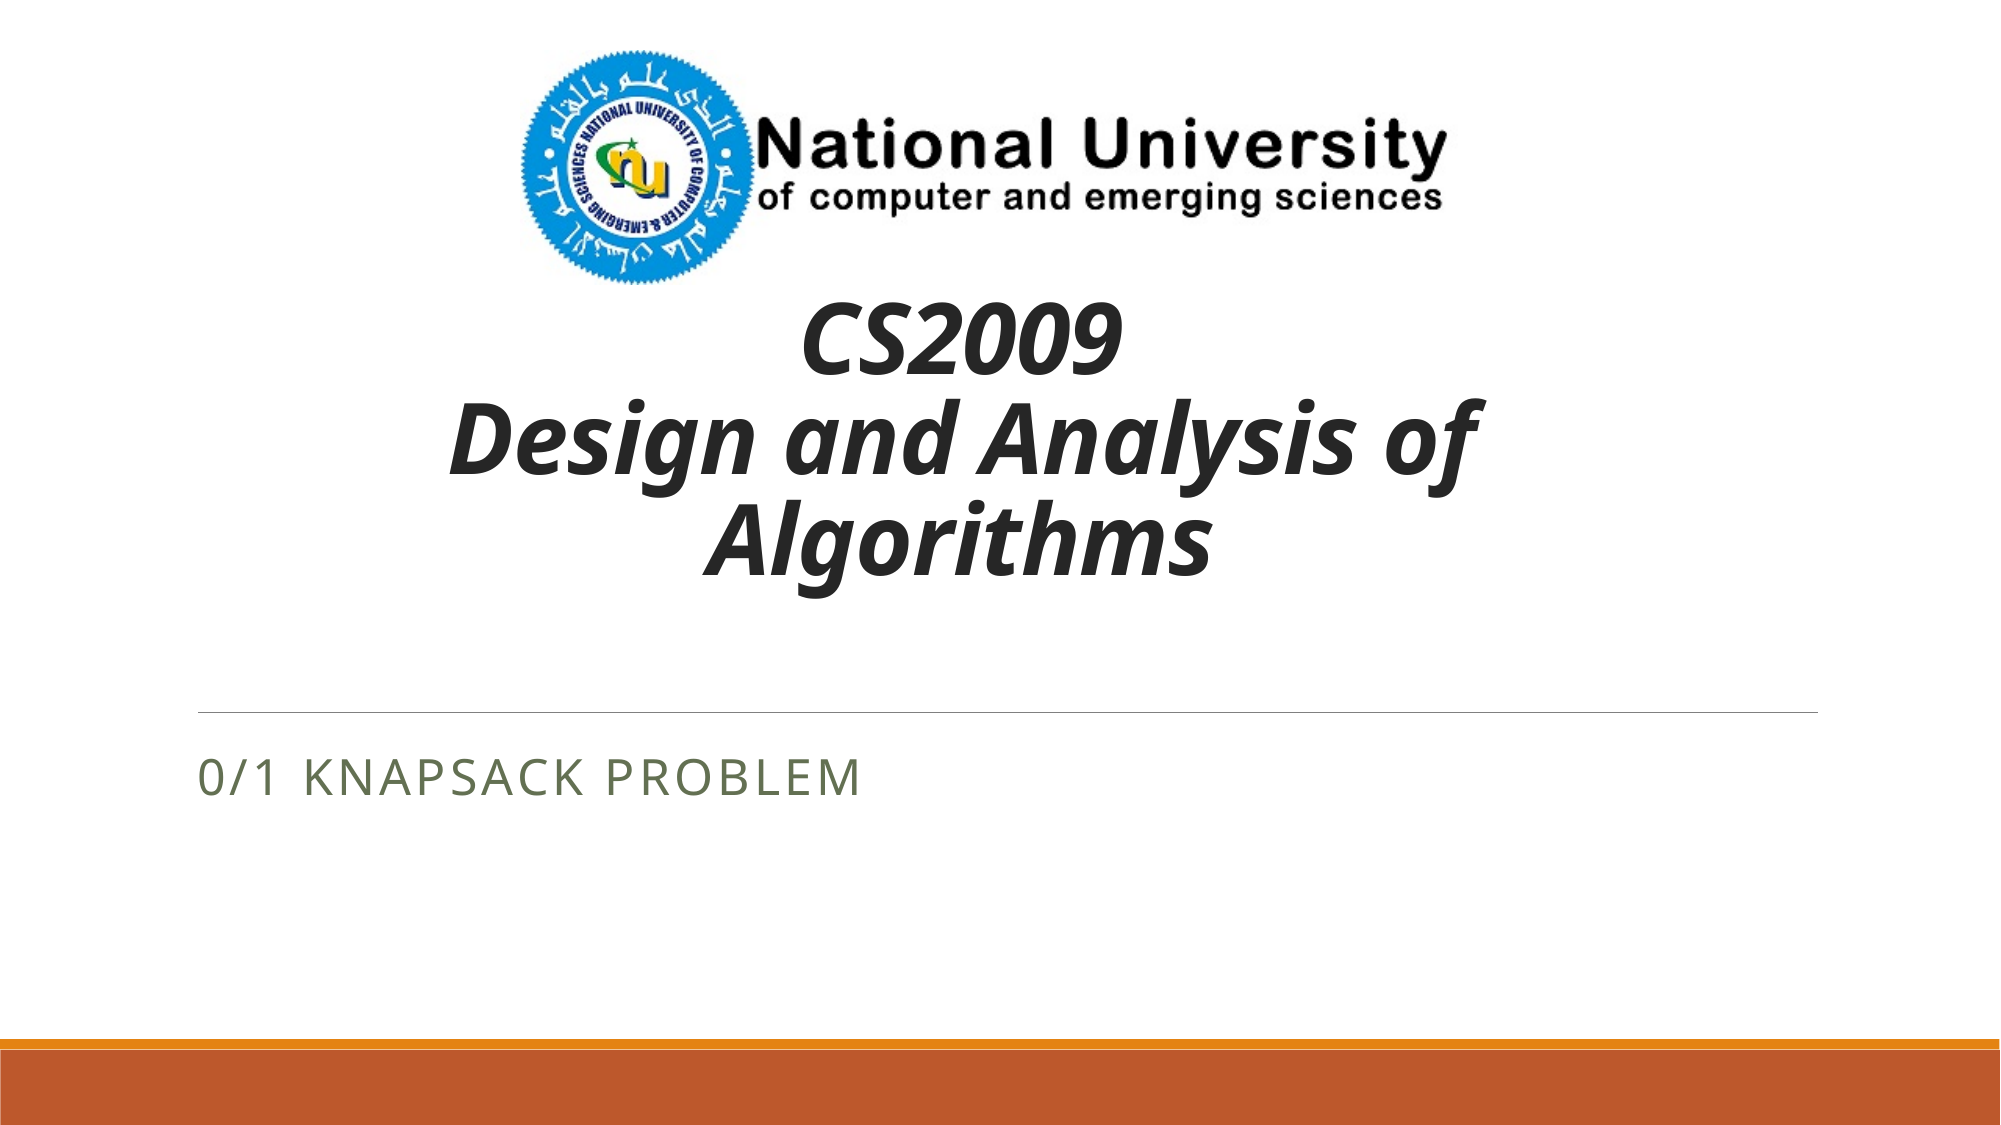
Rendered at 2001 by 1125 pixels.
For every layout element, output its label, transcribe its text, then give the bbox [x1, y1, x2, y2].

picture [519, 49, 1459, 286]
title CS2009 Design and Analysis of Algorithms [211, 284, 1712, 604]
subtitle 0/1 knapsack problem [182, 744, 1833, 932]
